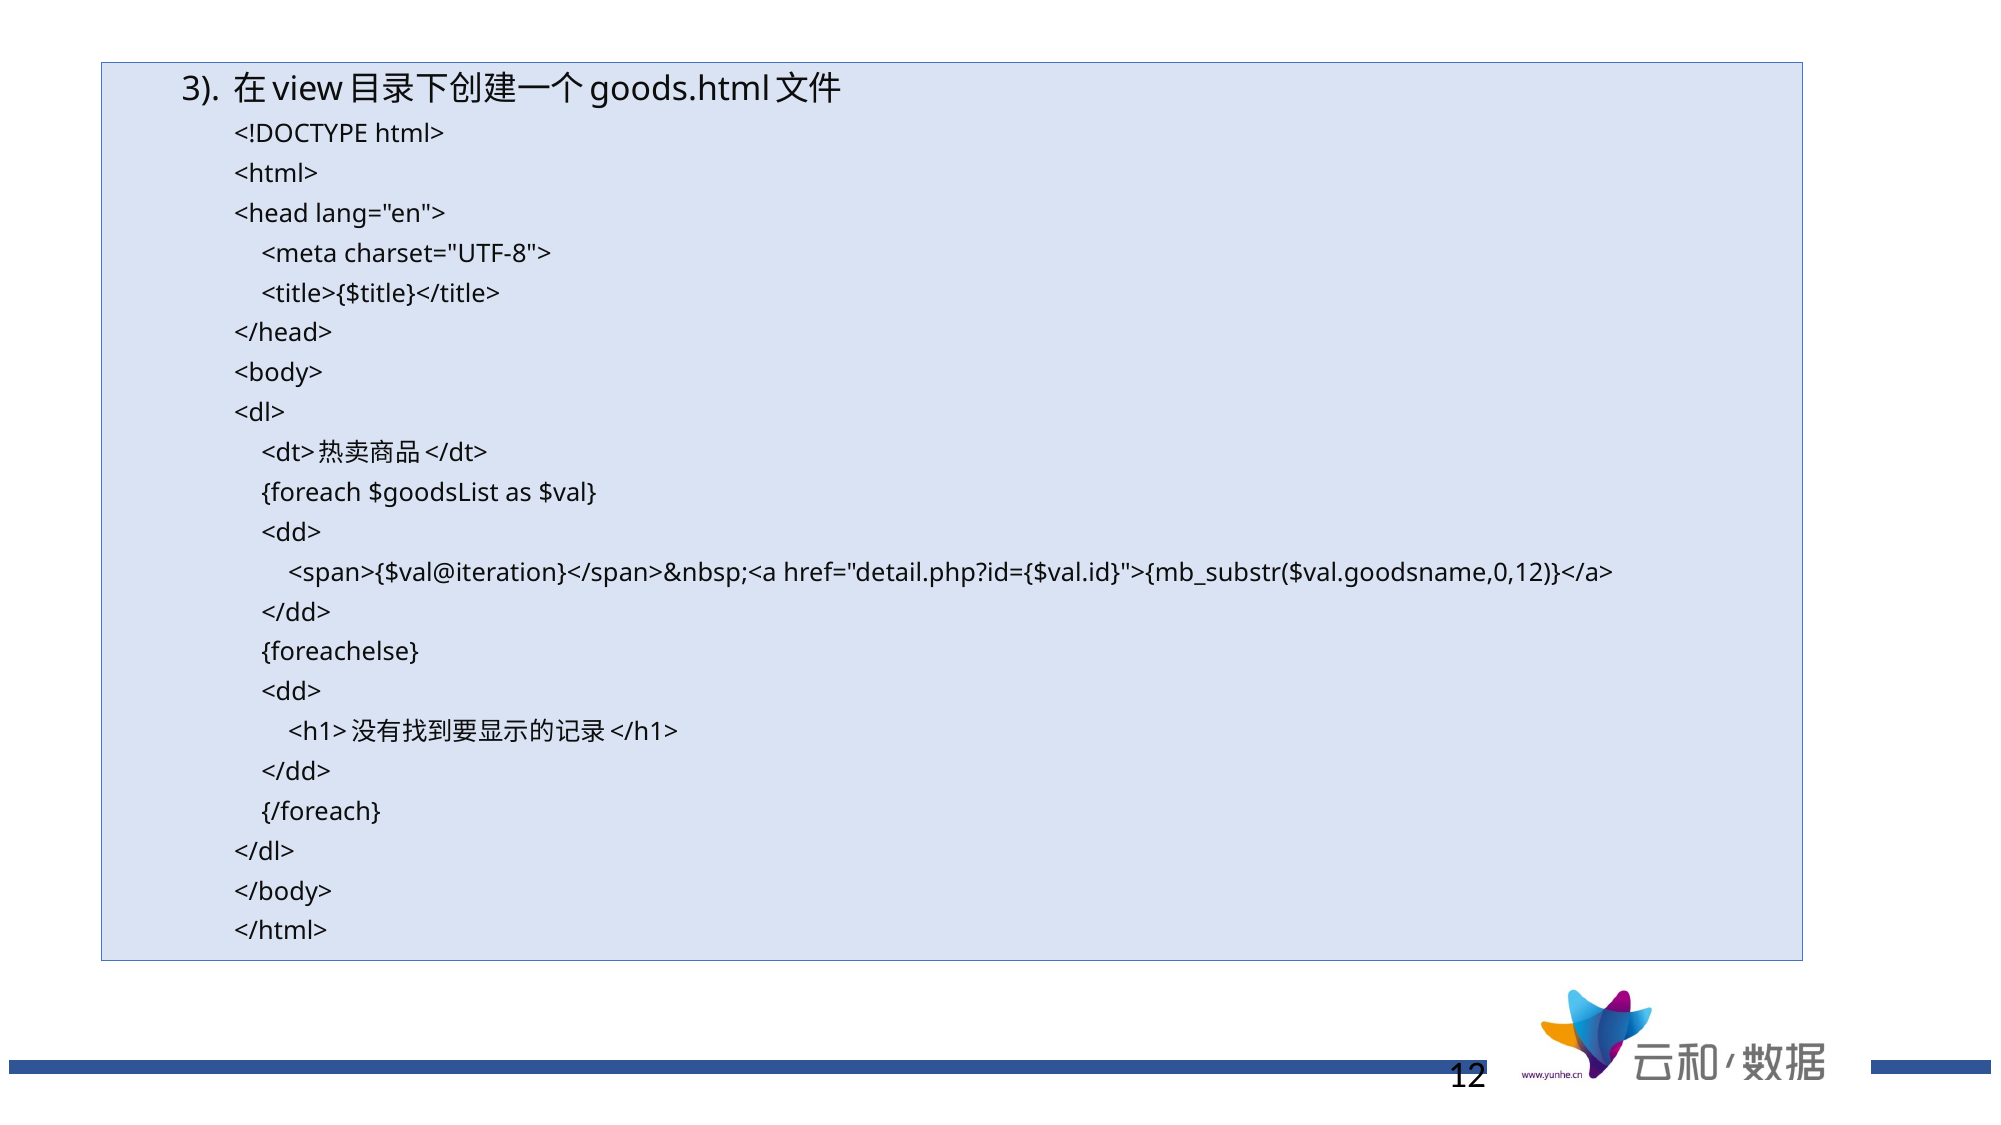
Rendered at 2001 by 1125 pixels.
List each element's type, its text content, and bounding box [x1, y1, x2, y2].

slide_number 12 [1433, 1042, 1900, 1103]
list 3). 在view目录下创建一个goods.html文件 <!DOCTYPE html> <html> <head lang="en"> <meta charset="UTF-8"> <title>{$title}</title> </head> <body> <dl> <dt>热卖商品</dt> {foreach $goodsList as $val} <dd> <span>{$val@iteration}</span>&nbsp;<a href="detail.php?id={$val.id}">{mb_substr($val.goodsname,0,12)}</a> </dd> {foreachelse} <dd> <h1>没有找到要显示的记录</h1> </dd> {/foreach} </dl> </body> </html> [101, 62, 1803, 961]
picture [1504, 981, 1845, 1042]
